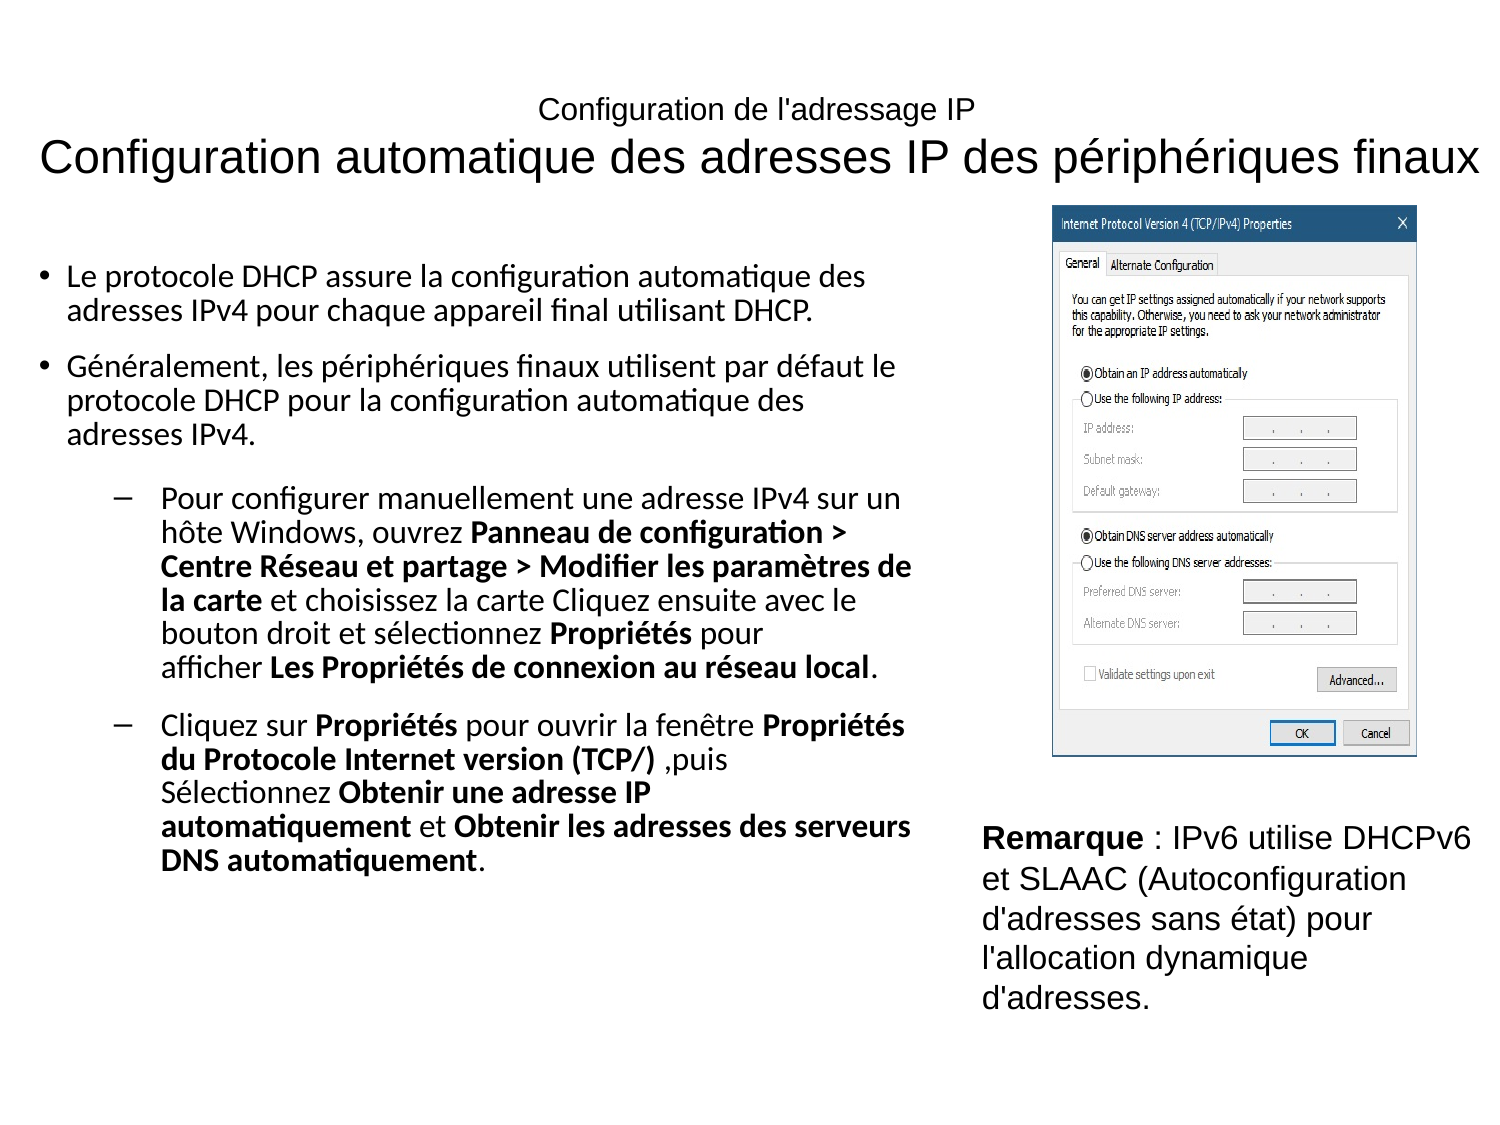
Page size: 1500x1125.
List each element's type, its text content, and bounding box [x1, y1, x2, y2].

title Configuration de l'adressage IP Configuration automatique des adresses IP des périphériques finaux [11, 52, 1500, 219]
text_box Remarque : IPv6 utilise DHCPv6 et SLAAC (Autoconfiguration d'adresses sans état) pour l'allocation dynamique d'adresses. [966, 809, 1500, 966]
picture [1051, 205, 1417, 758]
list Le protocole DHCP assure la configuration automatique des adresses IPv4 pour chaque appareil final utilisant DHCP. Généralement, les périphériques finaux utilisent par défaut le protocole DHCP pour la configuration automatique des adresses IPv4. Pour configurer manuellement une adresse IPv4 sur un hôte Windows, ouvrez Panneau de configuration > Centre Réseau et partage > Modifier les paramètres de la carte et choisissez la carte Cliquez ensuite avec le bouton droit et sélectionnez Propriétés pour afficher Les Propriétés de connexion au réseau local. Cliquez sur Propriétés pour ouvrir la fenêtre Propriétés du Protocole Internet version (TCP/) ,puis Sélectionnez Obtenir une adresse IP automatiquement et Obtenir les adresses des serveurs DNS automatiquement. [23, 253, 950, 1055]
